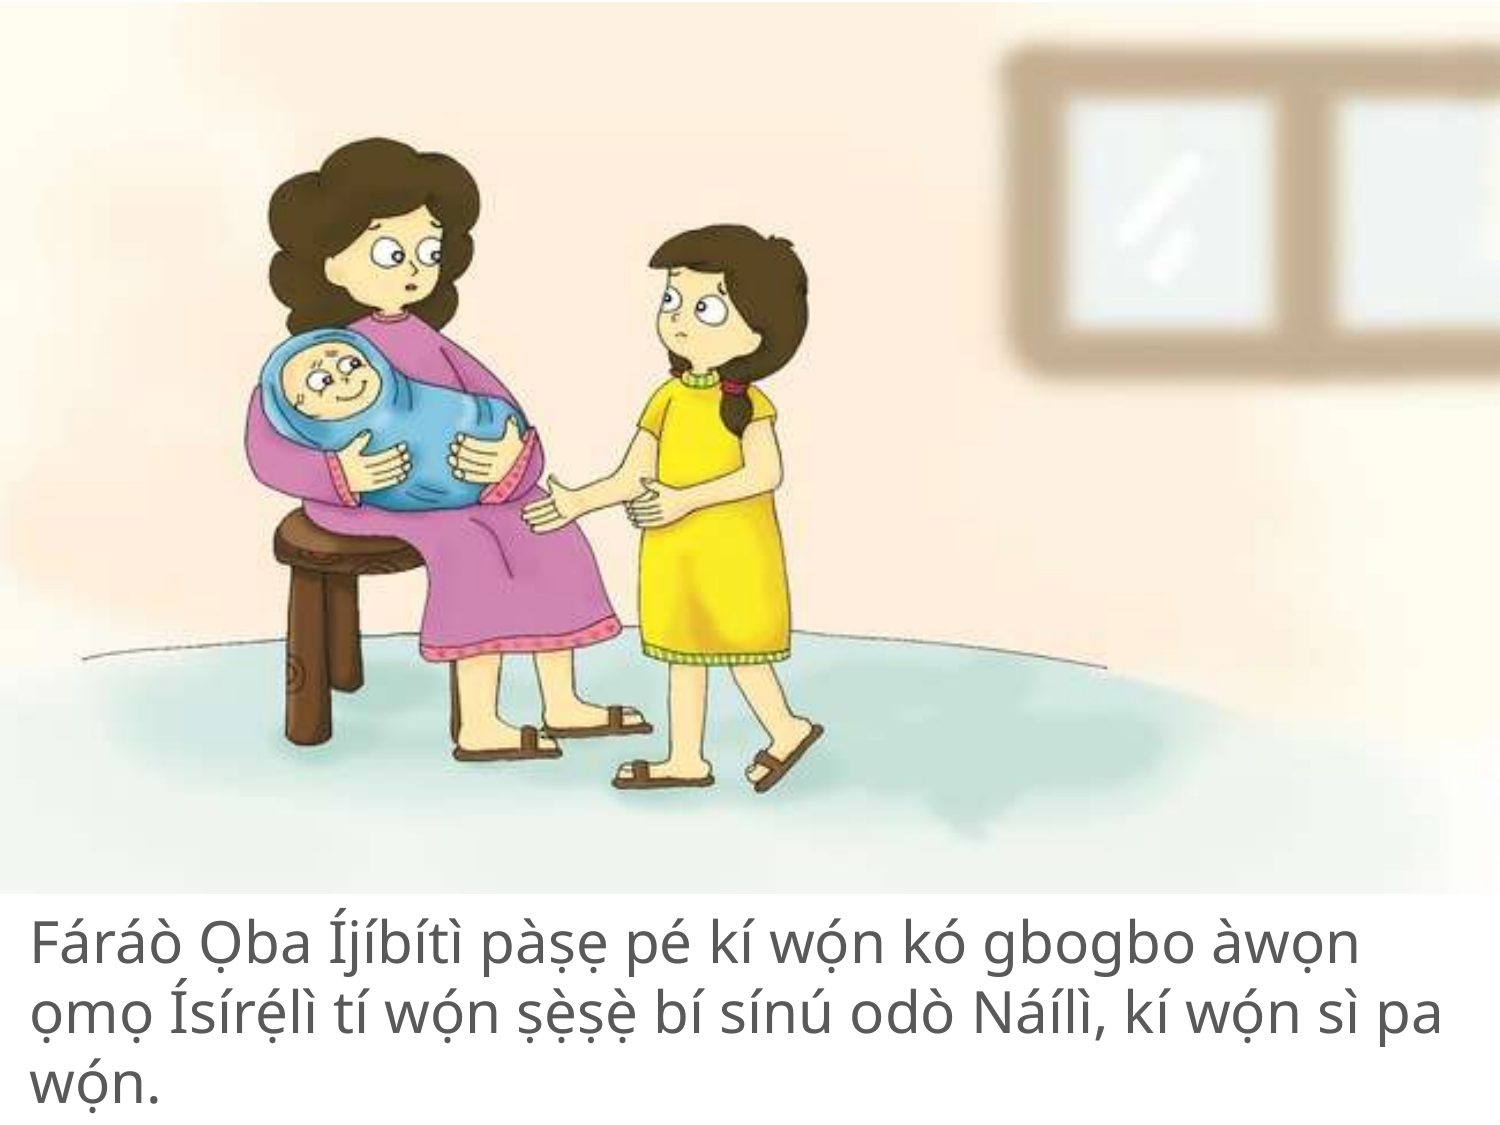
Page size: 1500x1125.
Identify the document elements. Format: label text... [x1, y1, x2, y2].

picture [0, 1, 1500, 894]
text_box Fáráò Ọba Íjíbítì pàṣẹ pé kí wọ́n kó gbogbo àwọn ọmọ Ísírẹ́lì tí wọ́n ṣẹ̀ṣẹ̀ bí sínú odò Náílì, kí wọ́n sì pa wọ́n. [14, 901, 1486, 1123]
